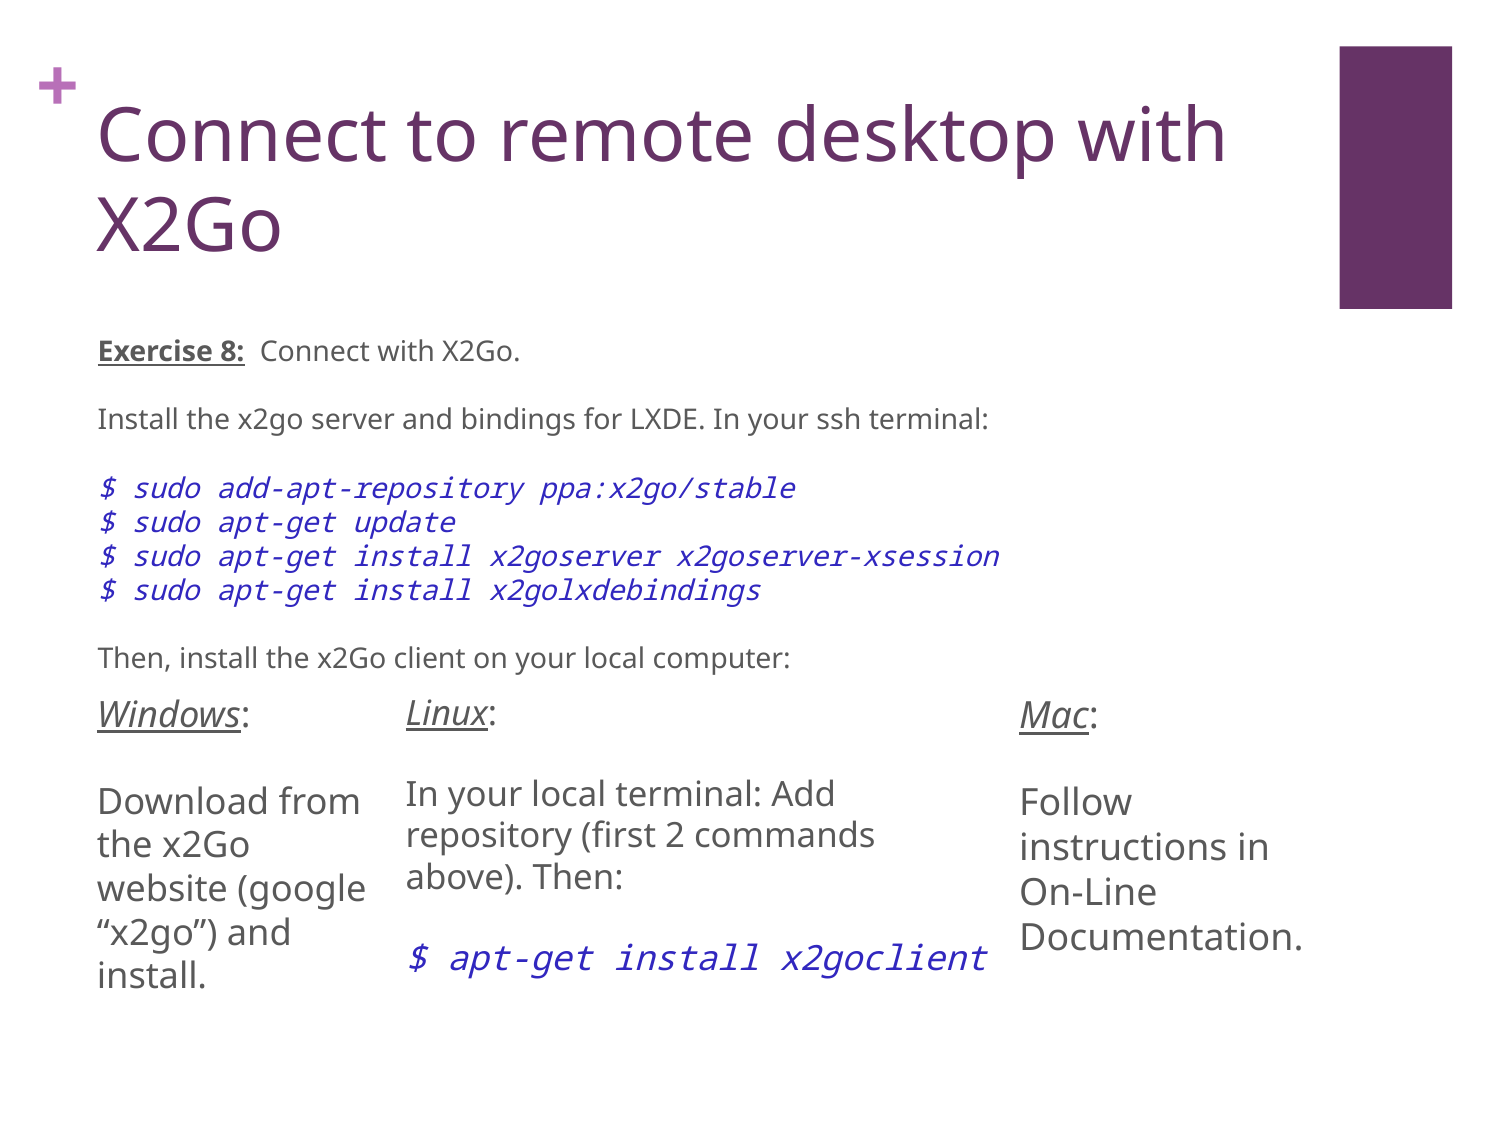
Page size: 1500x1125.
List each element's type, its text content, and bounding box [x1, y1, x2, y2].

list Linux: In your local terminal: Add repository (first 2 commands above). Then: $ apt-get install x2goclient [391, 683, 1004, 1006]
list Mac: Follow instructions in On-Line Documentation. [1004, 683, 1324, 1007]
list Windows: Download from the x2Go website (google “x2go”) and install. [81, 683, 391, 1006]
list Exercise 8: Connect with X2Go. Install the x2go server and bindings for LXDE. In your ssh terminal: $ sudo add-apt-repository ppa:x2go/stable $ sudo apt-get update $ sudo apt-get install x2goserver x2goserver-xsession $ sudo apt-get install x2golxdebindings Then, install the x2Go client on your local computer: [82, 325, 1277, 683]
title Connect to remote desktop with X2Go [81, 79, 1322, 263]
